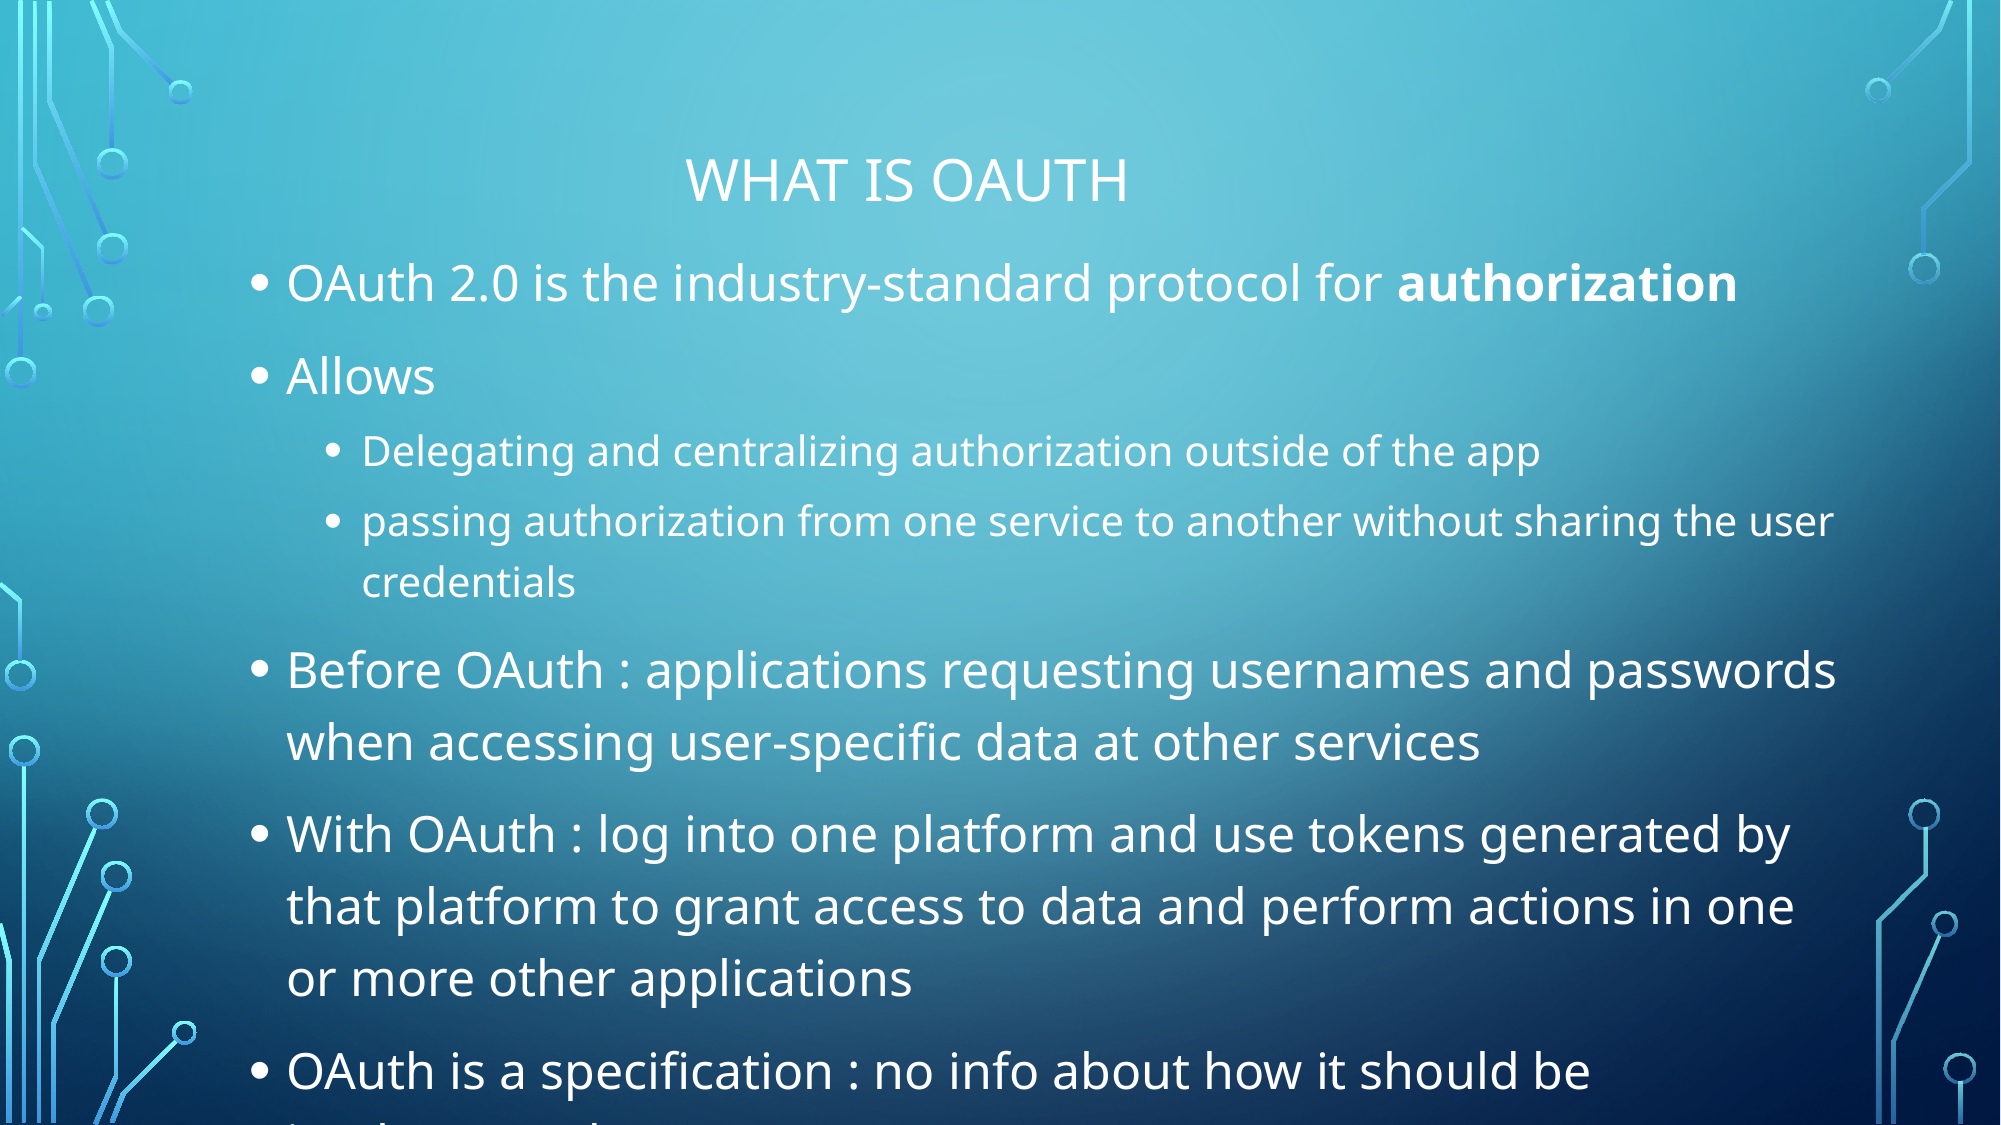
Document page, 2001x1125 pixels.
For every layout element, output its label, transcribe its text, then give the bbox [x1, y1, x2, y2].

text_box OAuth 2.0 is the industry-standard protocol for authorization Allows Delegating and centralizing authorization outside of the app passing authorization from one service to another without sharing the user credentials Before OAuth : applications requesting usernames and passwords when accessing user-specific data at other services With OAuth : log into one platform and use tokens generated by that platform to grant access to data and perform actions in one or more other applications OAuth is a specification : no info about how it should be implemented [233, 232, 1872, 1125]
text_box What is OAuth [314, 135, 1502, 221]
